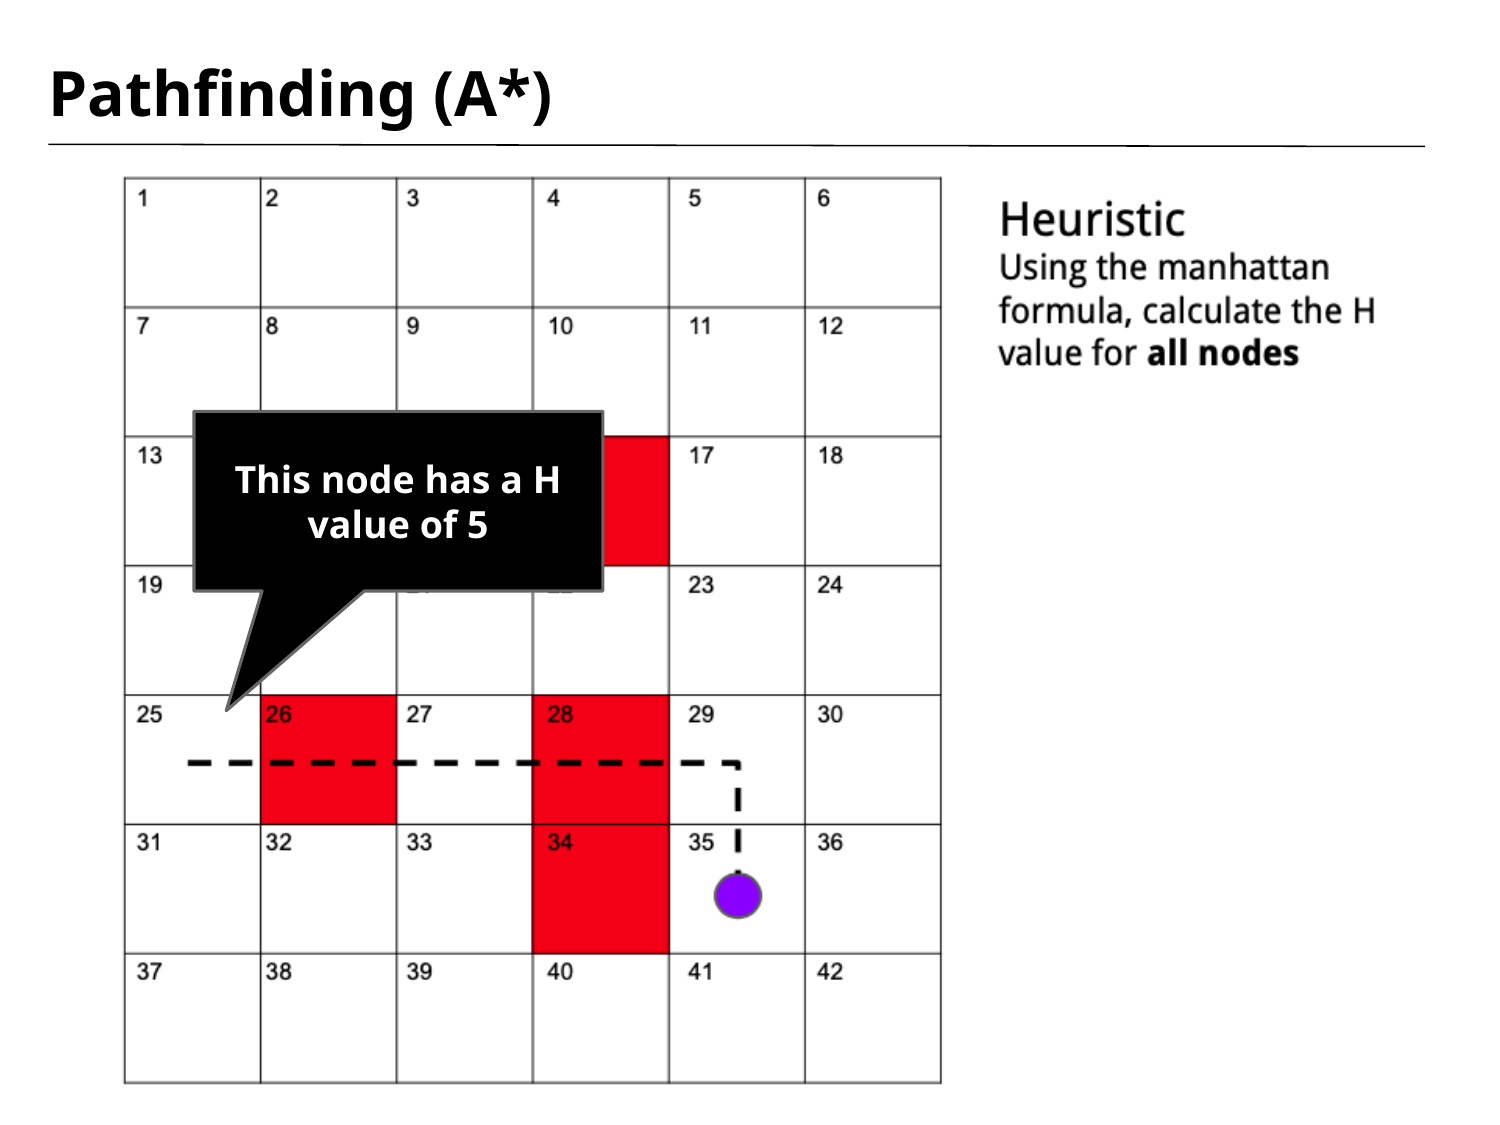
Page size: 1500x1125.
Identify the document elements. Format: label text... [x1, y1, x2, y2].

picture [115, 168, 1385, 1101]
title Pathfinding (A*) [33, 32, 1384, 145]
